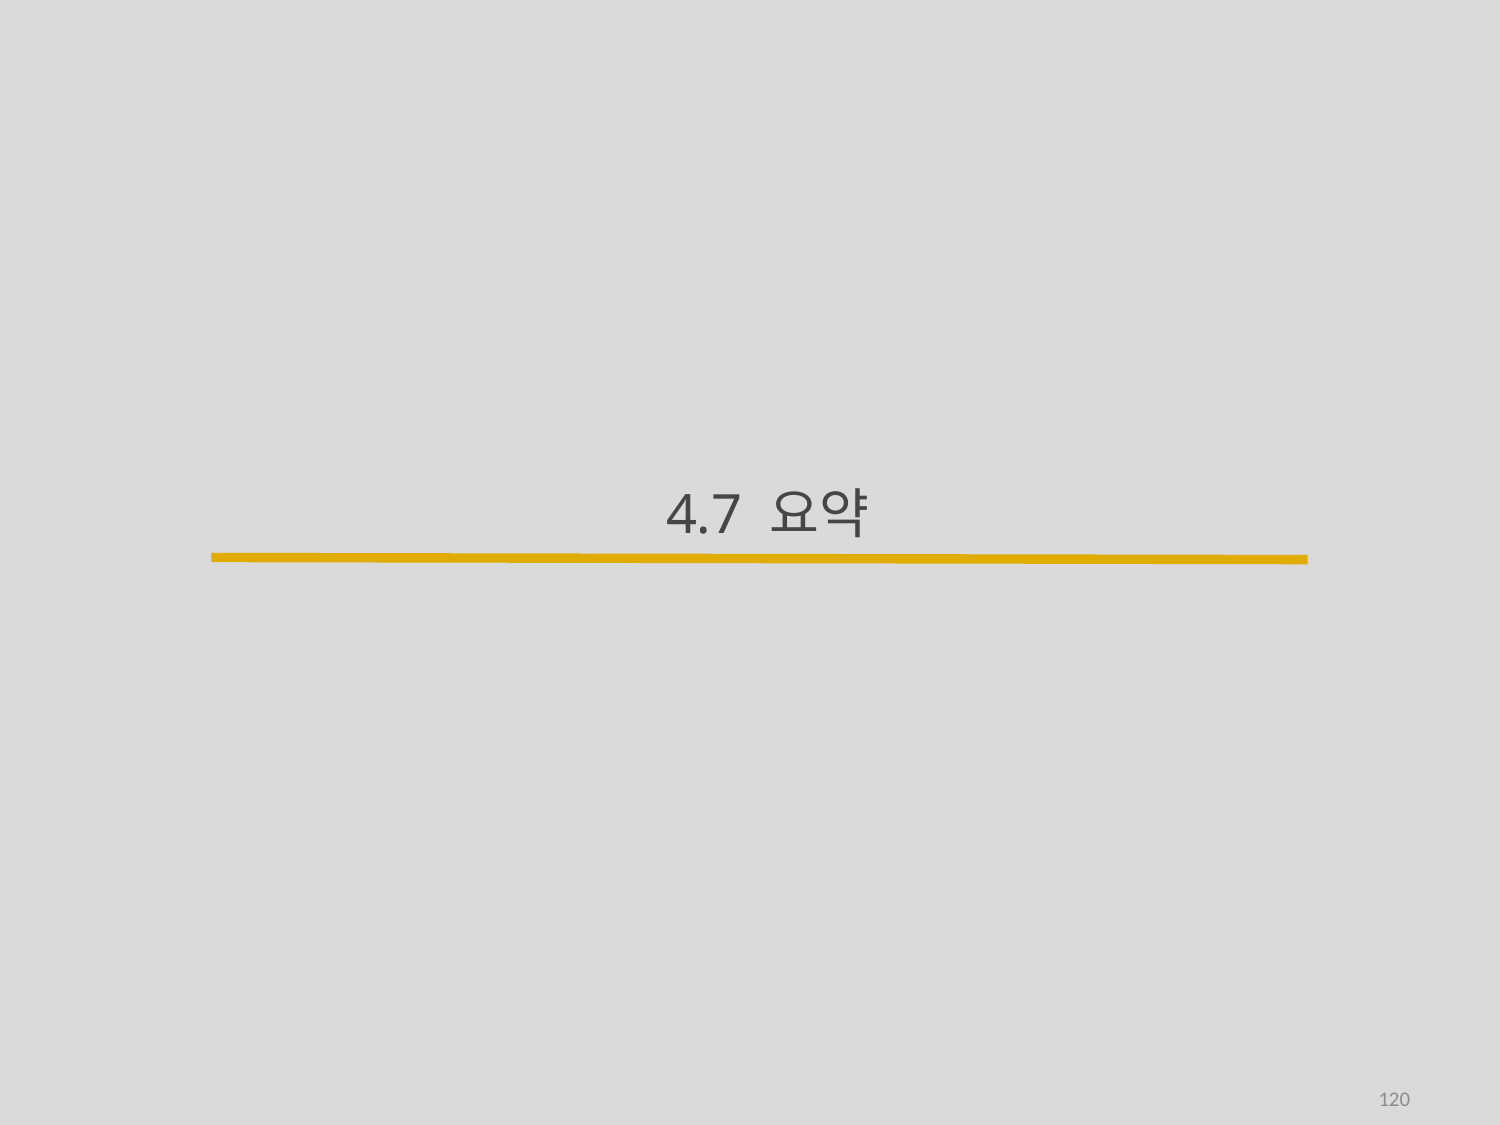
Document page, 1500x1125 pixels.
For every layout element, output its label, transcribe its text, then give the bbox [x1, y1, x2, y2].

slide_number 120 [1074, 1074, 1425, 1123]
title 4.7 요약 [87, 420, 1449, 553]
